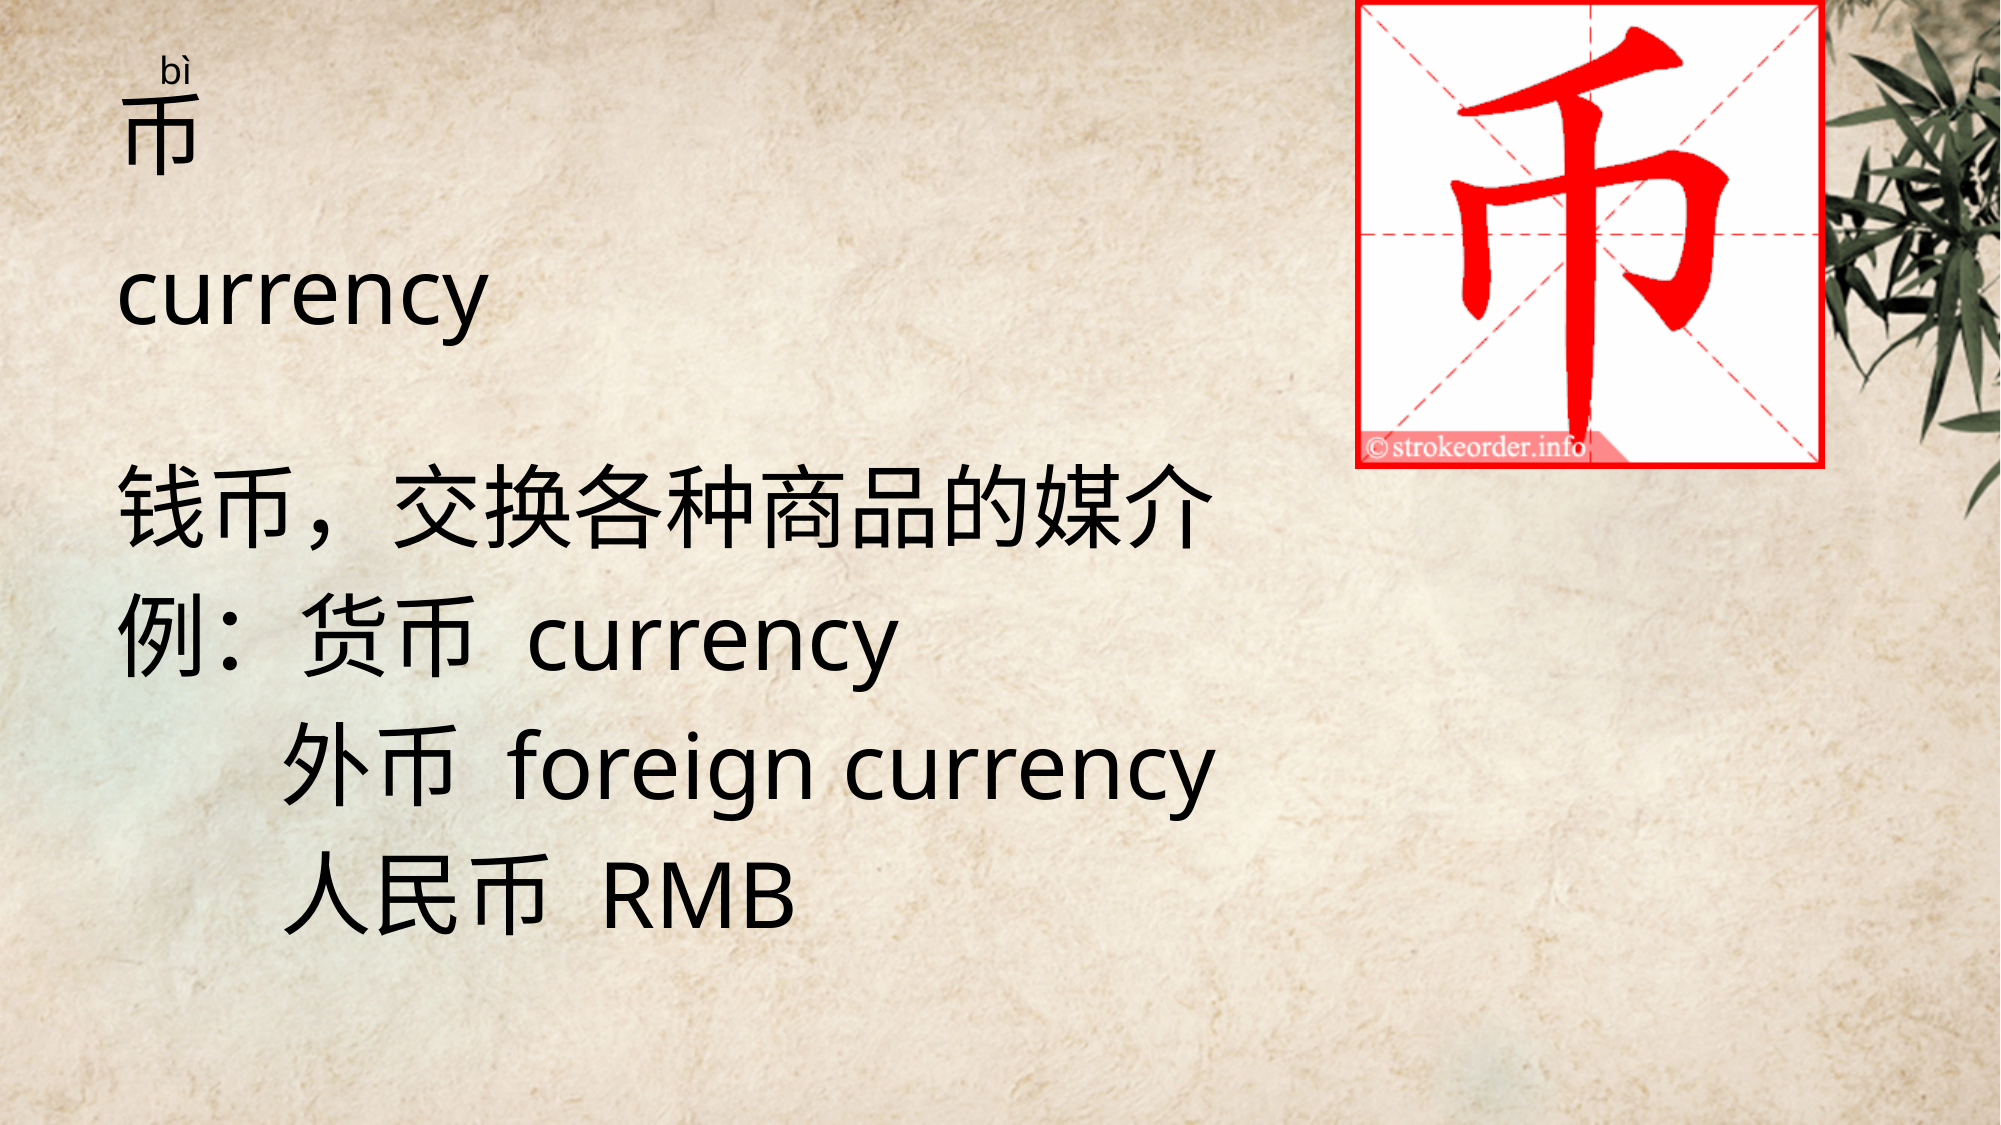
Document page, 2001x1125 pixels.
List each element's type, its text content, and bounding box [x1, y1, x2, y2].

text_box 钱币，交换各种商品的媒介 例：货币 currency 外币 foreign currency 人民币 RMB [100, 468, 1484, 955]
picture [0, 0, 2001, 1125]
text_box 币 currency [100, 69, 1101, 351]
text_box bì [134, 39, 217, 100]
